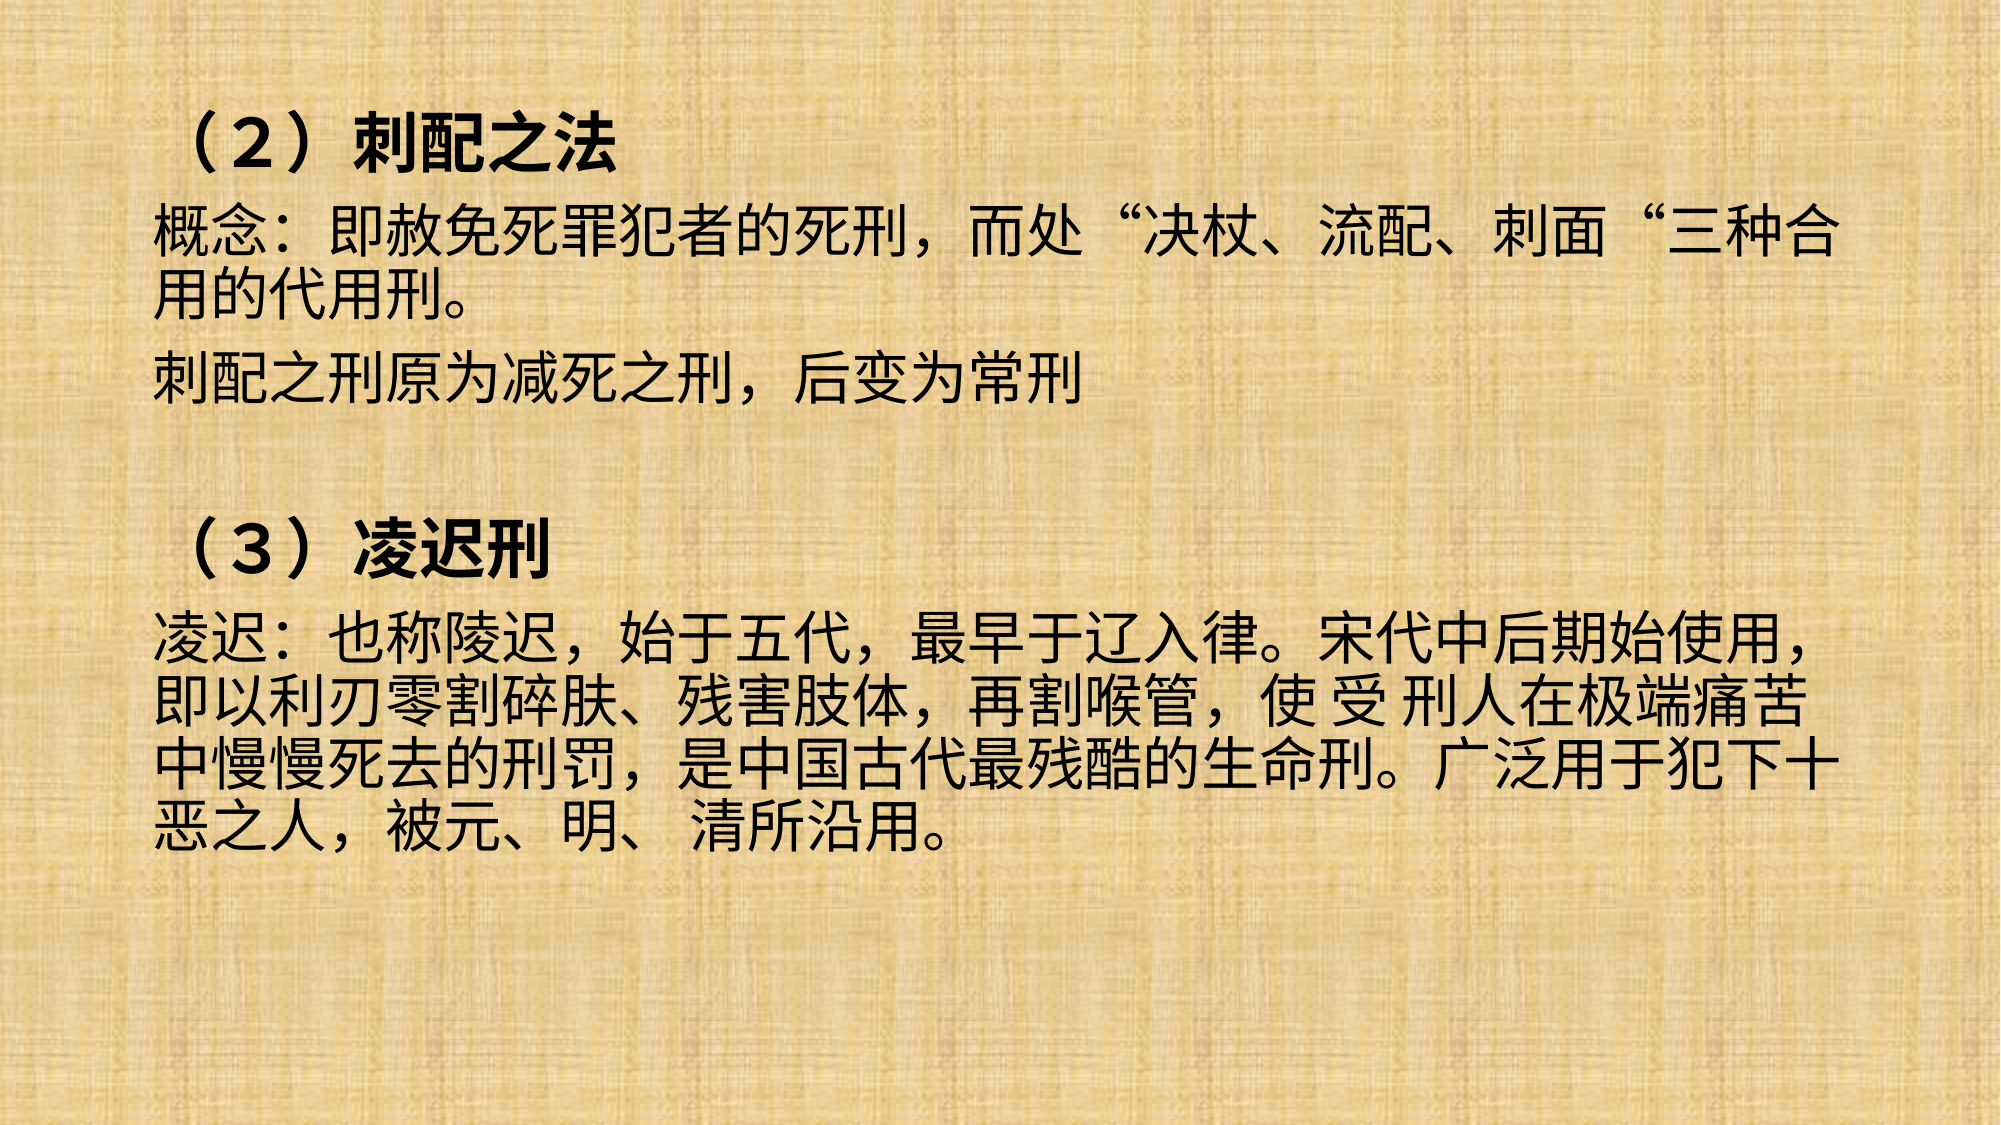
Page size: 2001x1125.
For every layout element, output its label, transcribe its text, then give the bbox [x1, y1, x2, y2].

picture [0, 0, 2001, 1125]
list （２）刺配之法 概念：即赦免死罪犯者的死刑，而处“决杖、流配、刺面“三种合用的代用刑。 刺配之刑原为减死之刑，后变为常刑 （３）凌迟刑 凌迟：也称陵迟，始于五代，最早于辽入律。宋代中后期始使用，即以利刃零割碎肤、残害肢体，再割喉管，使 受 刑人在极端痛苦中慢慢死去的刑罚，是中国古代最残酷的生命刑。广泛用于犯下十恶之人，被元、明、 清所沿用。 [137, 101, 1863, 1014]
